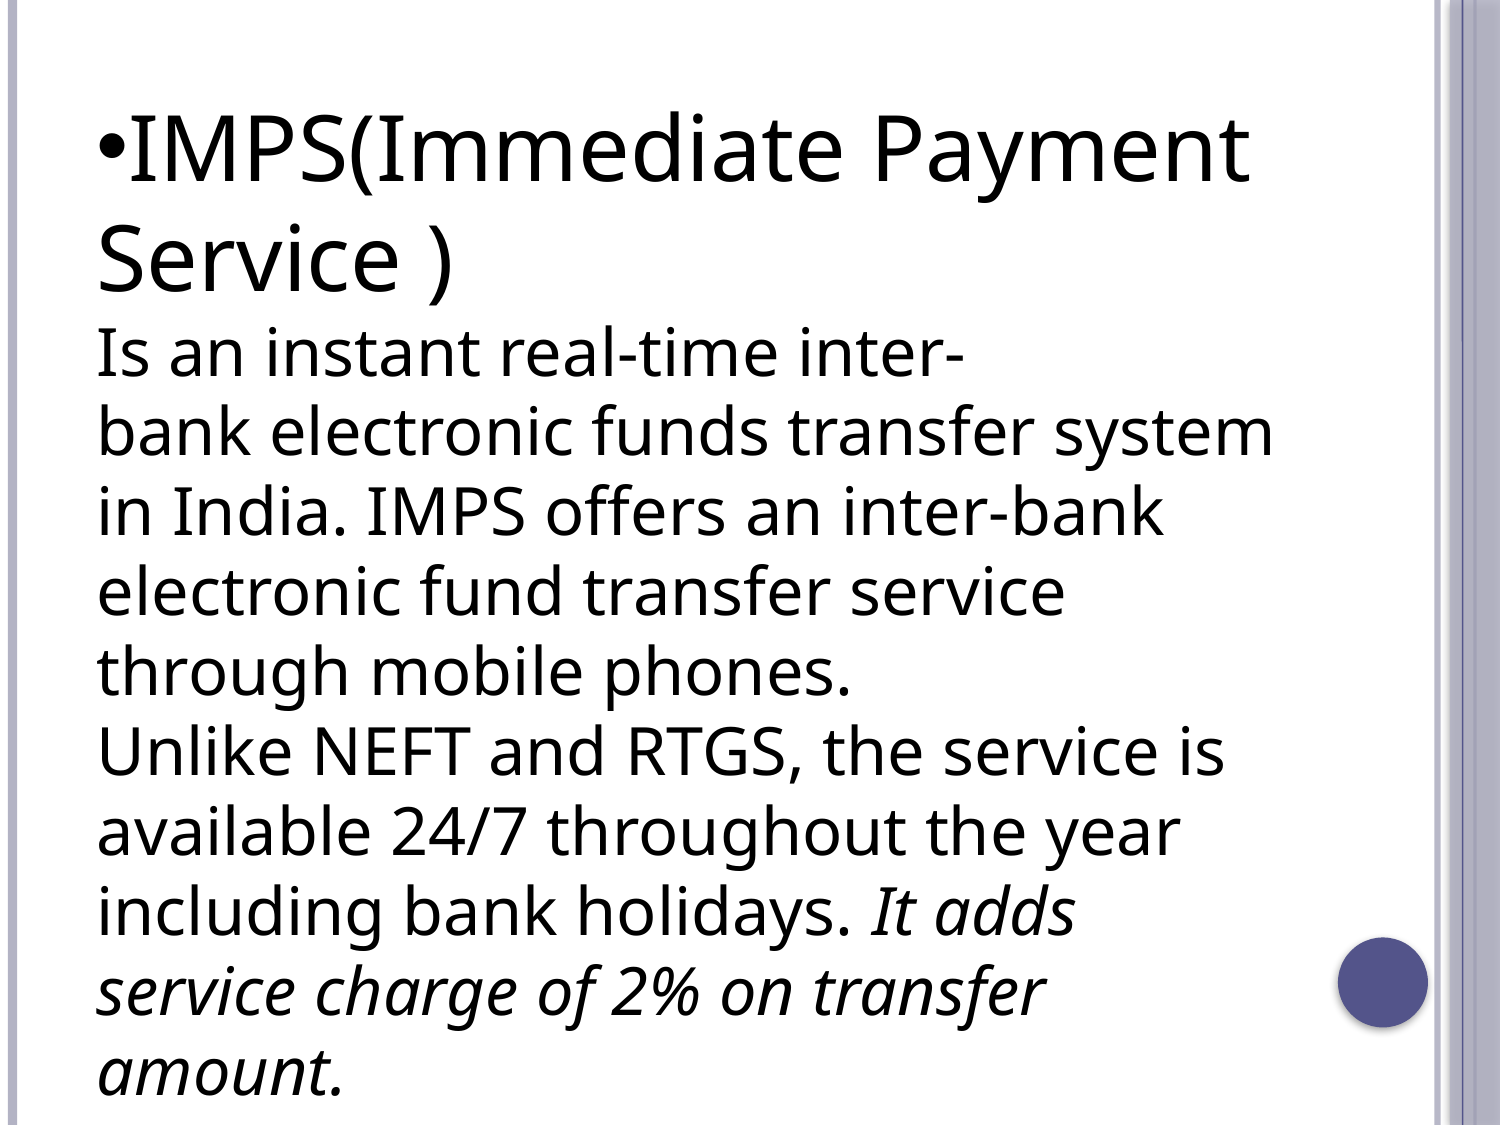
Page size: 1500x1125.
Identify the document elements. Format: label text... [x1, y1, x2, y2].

text_box IMPS(Immediate Payment Service ) Is an instant real-time inter-bank electronic funds transfer system in India. IMPS offers an inter-bank electronic fund transfer service through mobile phones. Unlike NEFT and RTGS, the service is available 24/7 throughout the year including bank holidays. It adds service charge of 2% on transfer amount. [81, 81, 1301, 1117]
